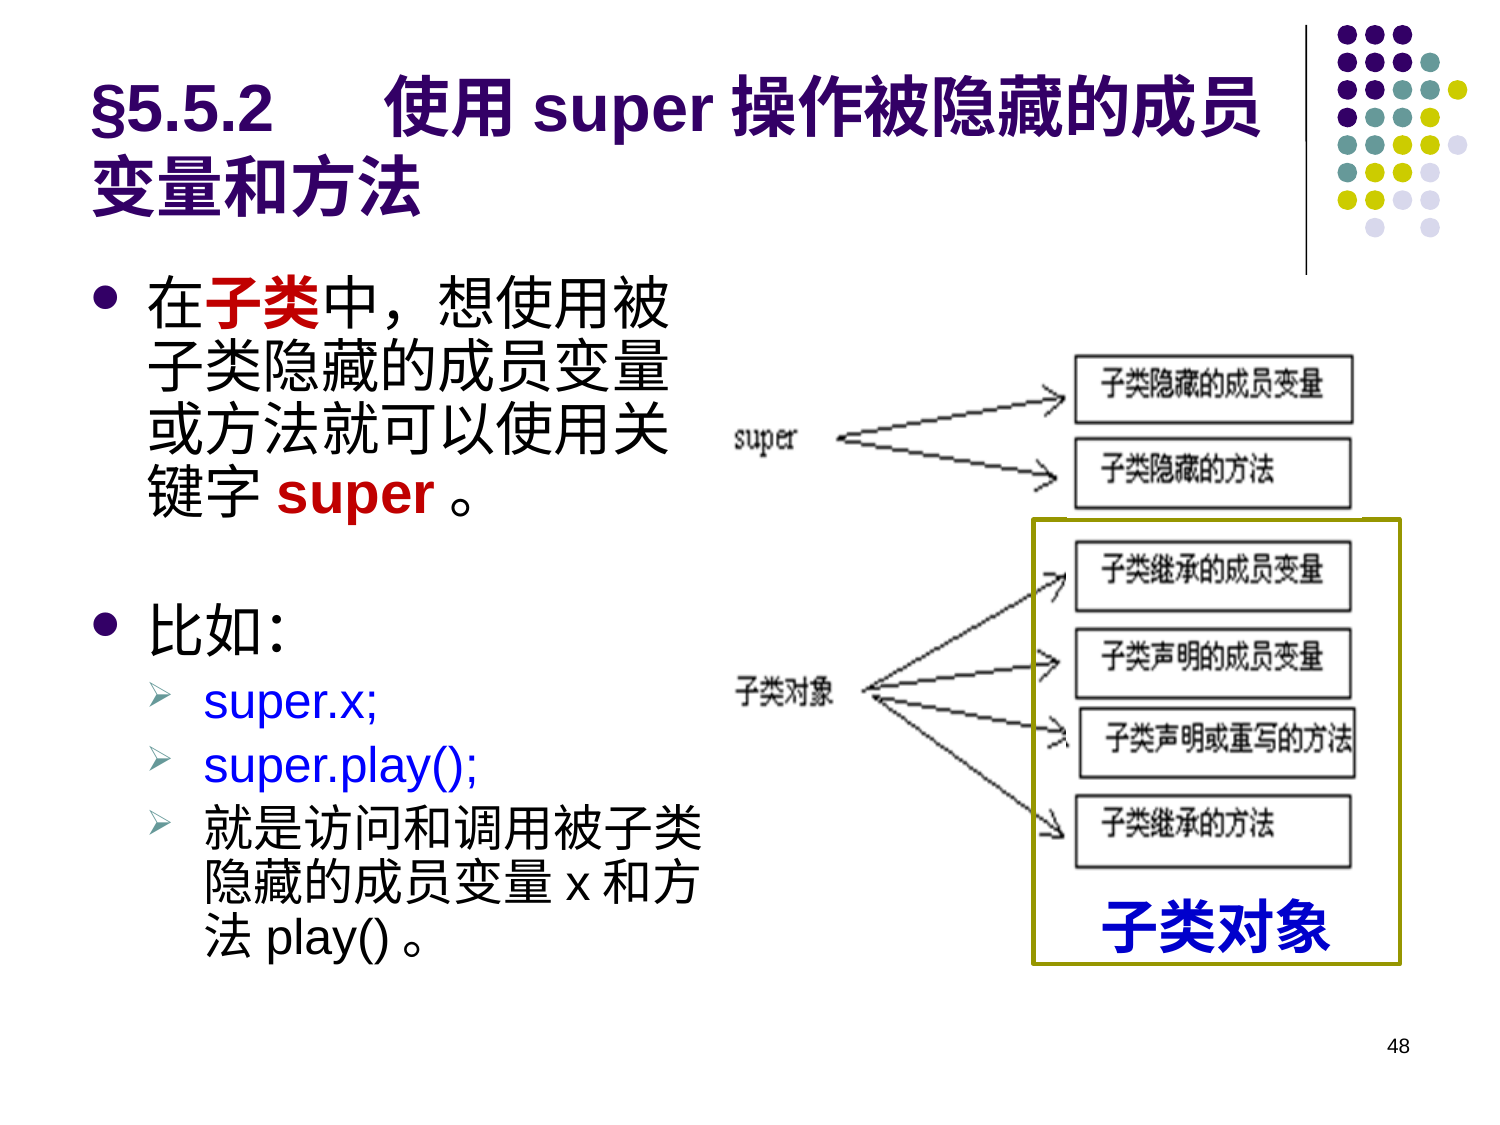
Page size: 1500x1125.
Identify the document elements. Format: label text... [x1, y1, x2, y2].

picture [732, 532, 1362, 884]
text_box [1031, 517, 1402, 966]
title §5.5.2 使用super操作被隐藏的成员变量和方法 [74, 19, 1313, 233]
picture [725, 348, 1362, 518]
slide_number 48 [1074, 1024, 1426, 1101]
list 在子类中，想使用被子类隐藏的成员变量或方法就可以使用关键字super。 比如： super.x; super.play(); 就是访问和调用被子类隐藏的成员变量x和方法play()。 [74, 266, 727, 1006]
